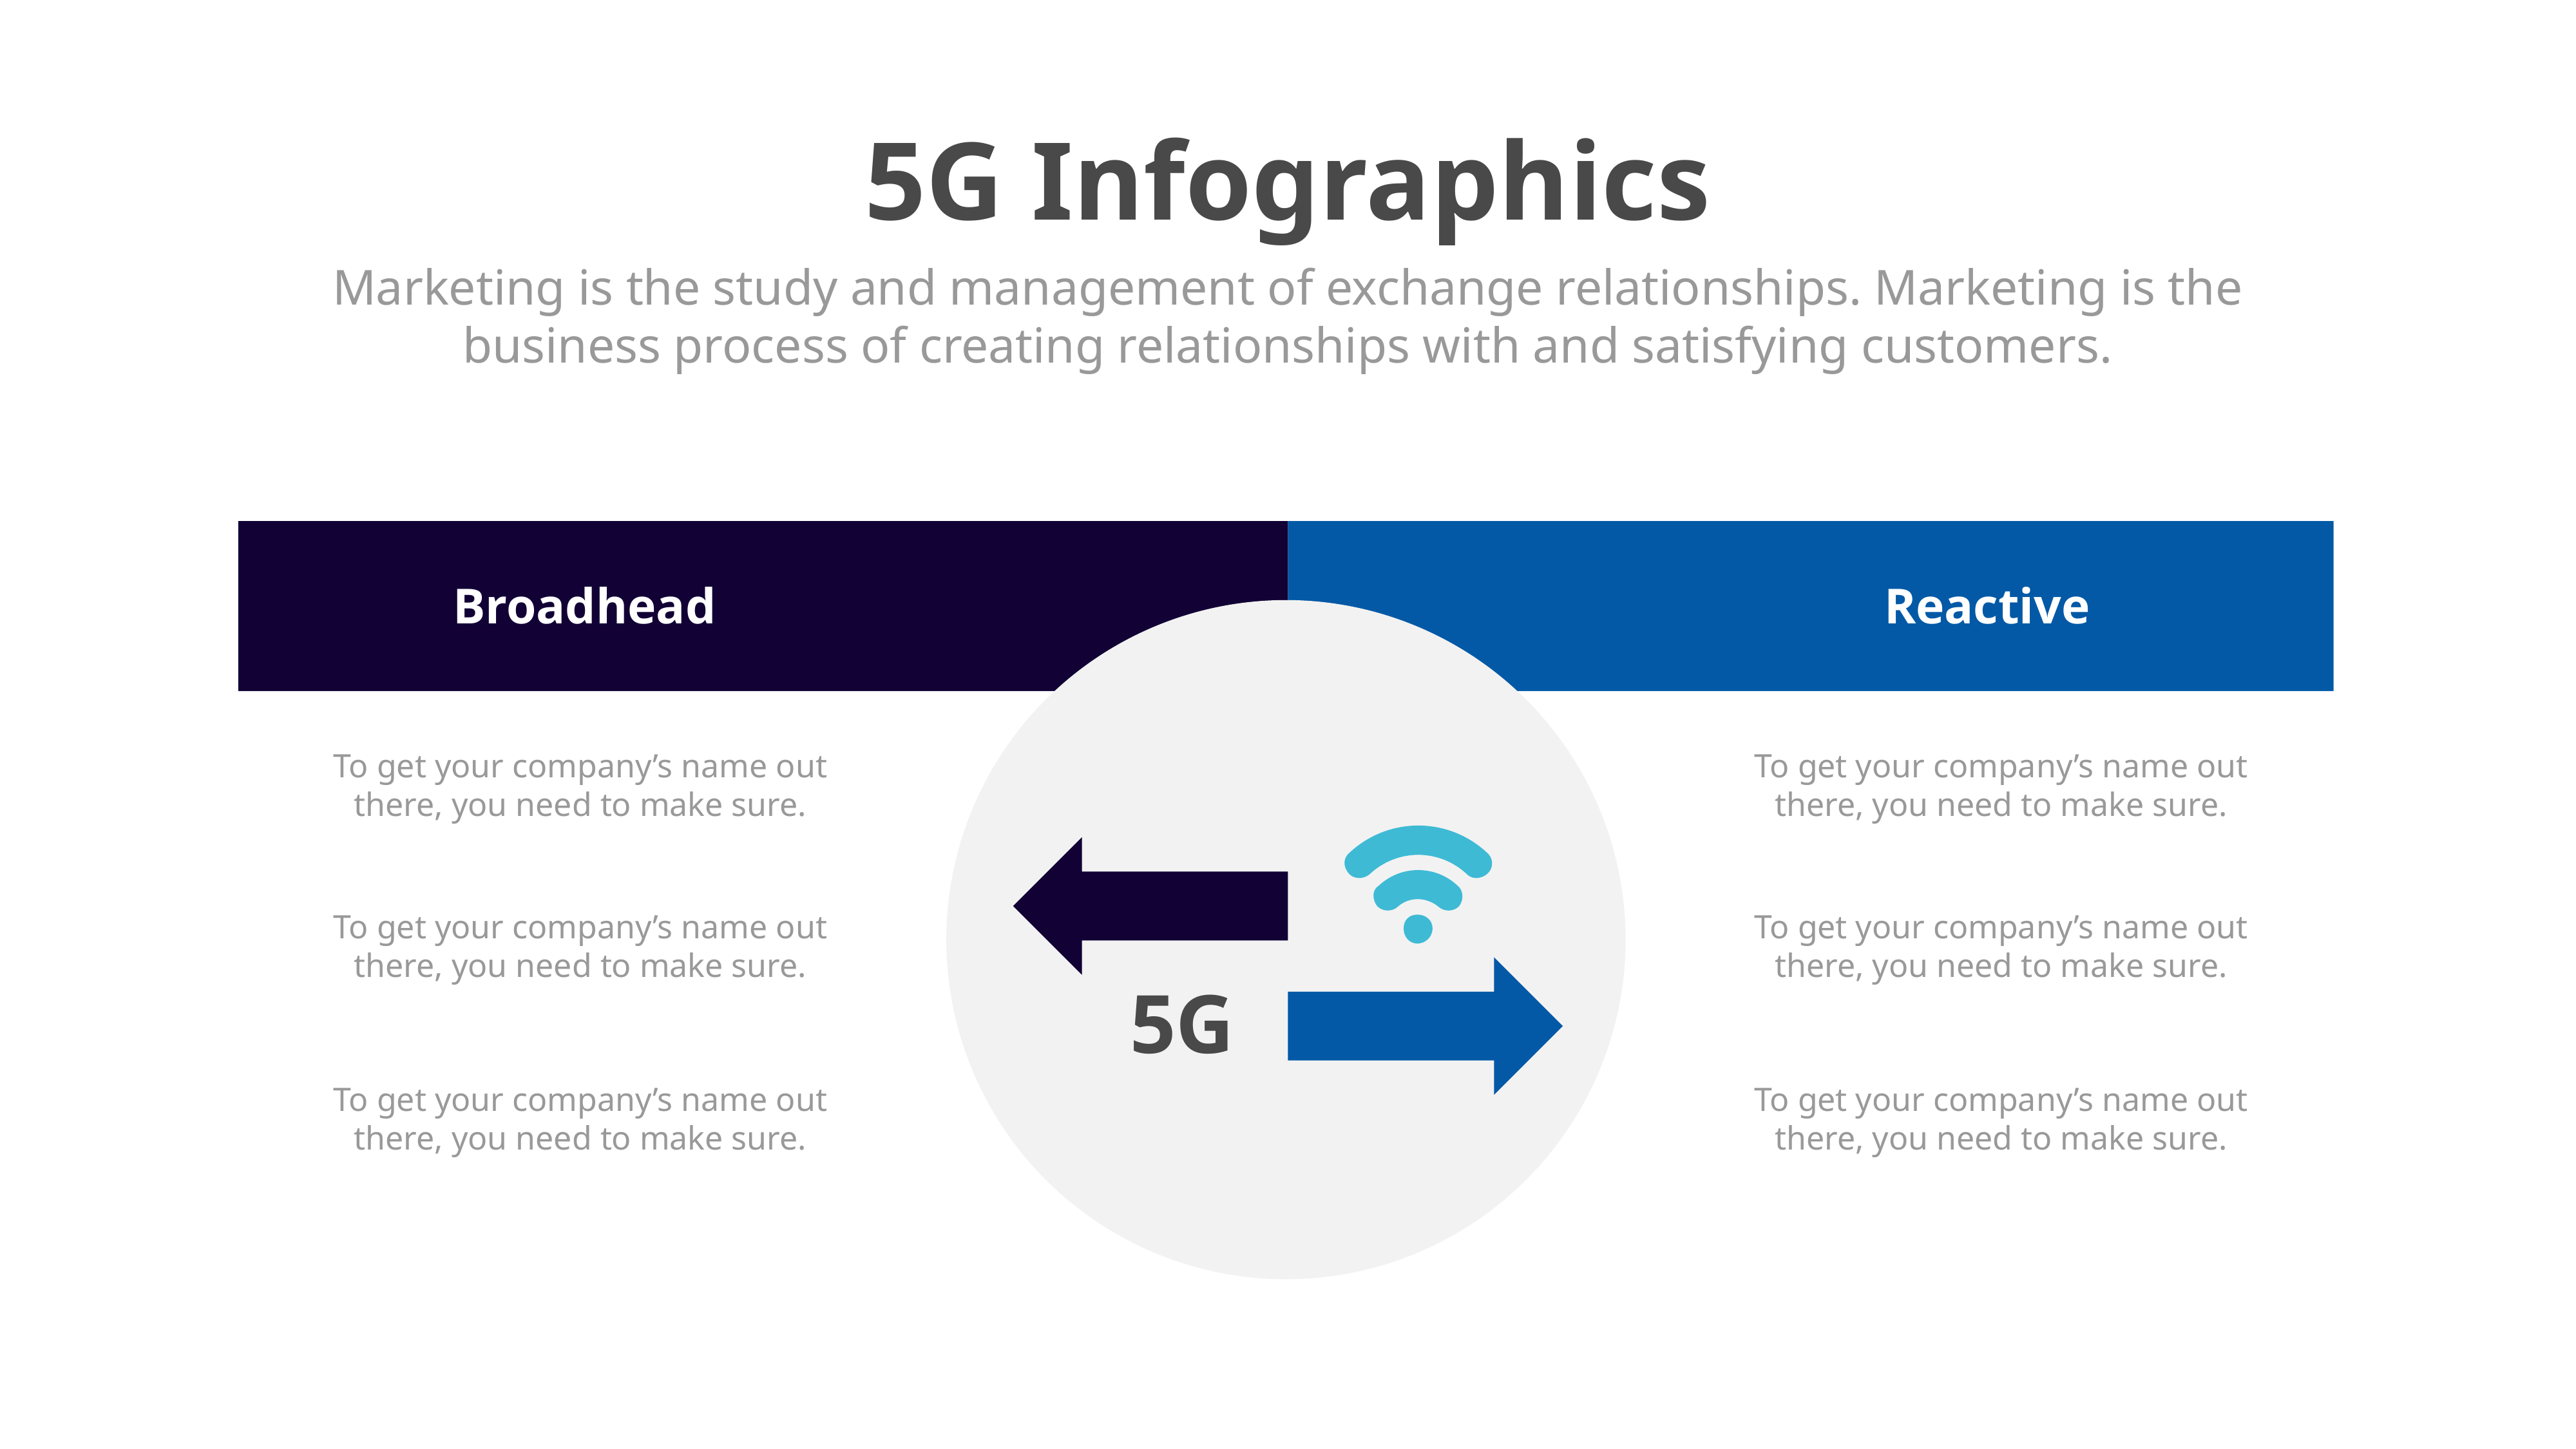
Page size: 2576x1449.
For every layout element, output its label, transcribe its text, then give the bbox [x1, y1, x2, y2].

text_box [238, 520, 1288, 692]
text_box 5G [1120, 968, 1245, 1074]
text_box [946, 599, 1627, 1280]
text_box [1287, 955, 1564, 1097]
text_box [1012, 835, 1289, 977]
text_box To get your company’s name out there, you need to make sure. [1744, 902, 2258, 989]
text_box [281, 108, 2295, 379]
text_box To get your company’s name out there, you need to make sure. [323, 740, 837, 828]
text_box To get your company’s name out there, you need to make sure. [323, 902, 837, 989]
text_box Reactive [1789, 570, 2185, 638]
text_box To get your company’s name out there, you need to make sure. [1744, 1074, 2258, 1161]
text_box [1288, 520, 2334, 692]
text_box To get your company’s name out there, you need to make sure. [1744, 740, 2258, 828]
text_box To get your company’s name out there, you need to make sure. [323, 1074, 837, 1161]
text_box [1344, 825, 1493, 878]
text_box [1404, 914, 1433, 944]
text_box [1373, 870, 1463, 911]
text_box Broadhead [386, 570, 783, 638]
